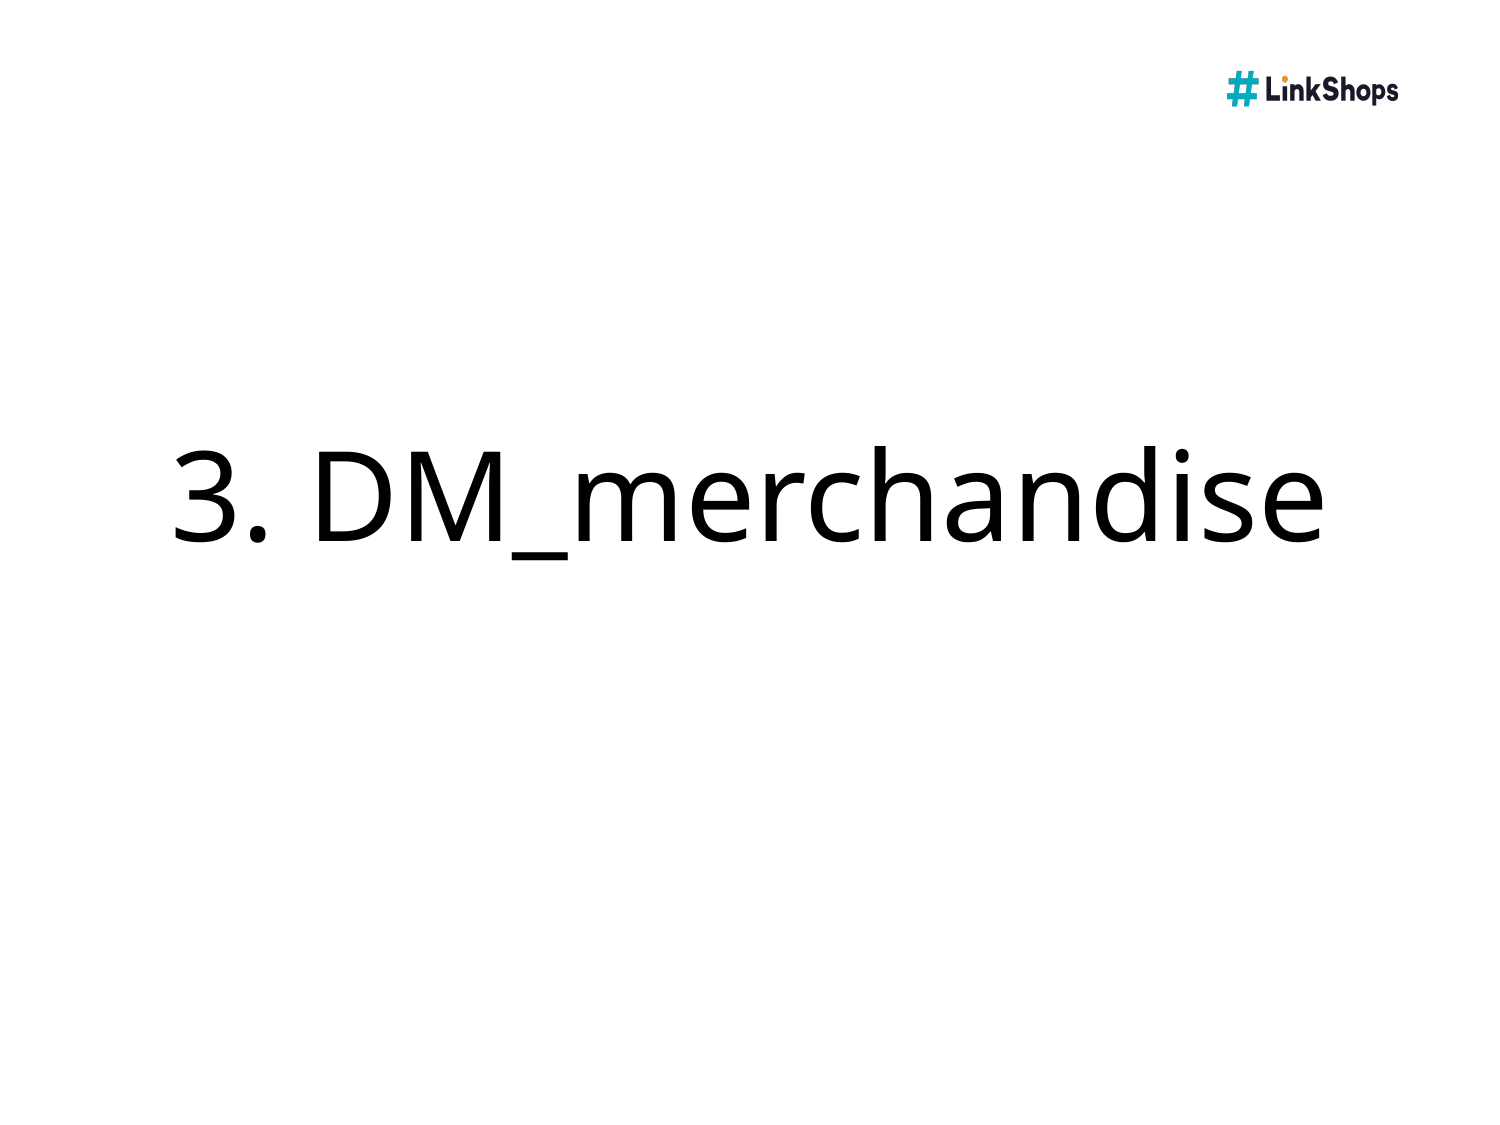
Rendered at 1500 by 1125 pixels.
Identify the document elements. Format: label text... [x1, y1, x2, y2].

picture [1151, 0, 1474, 225]
title 3. DM_merchandise [112, 184, 1388, 576]
